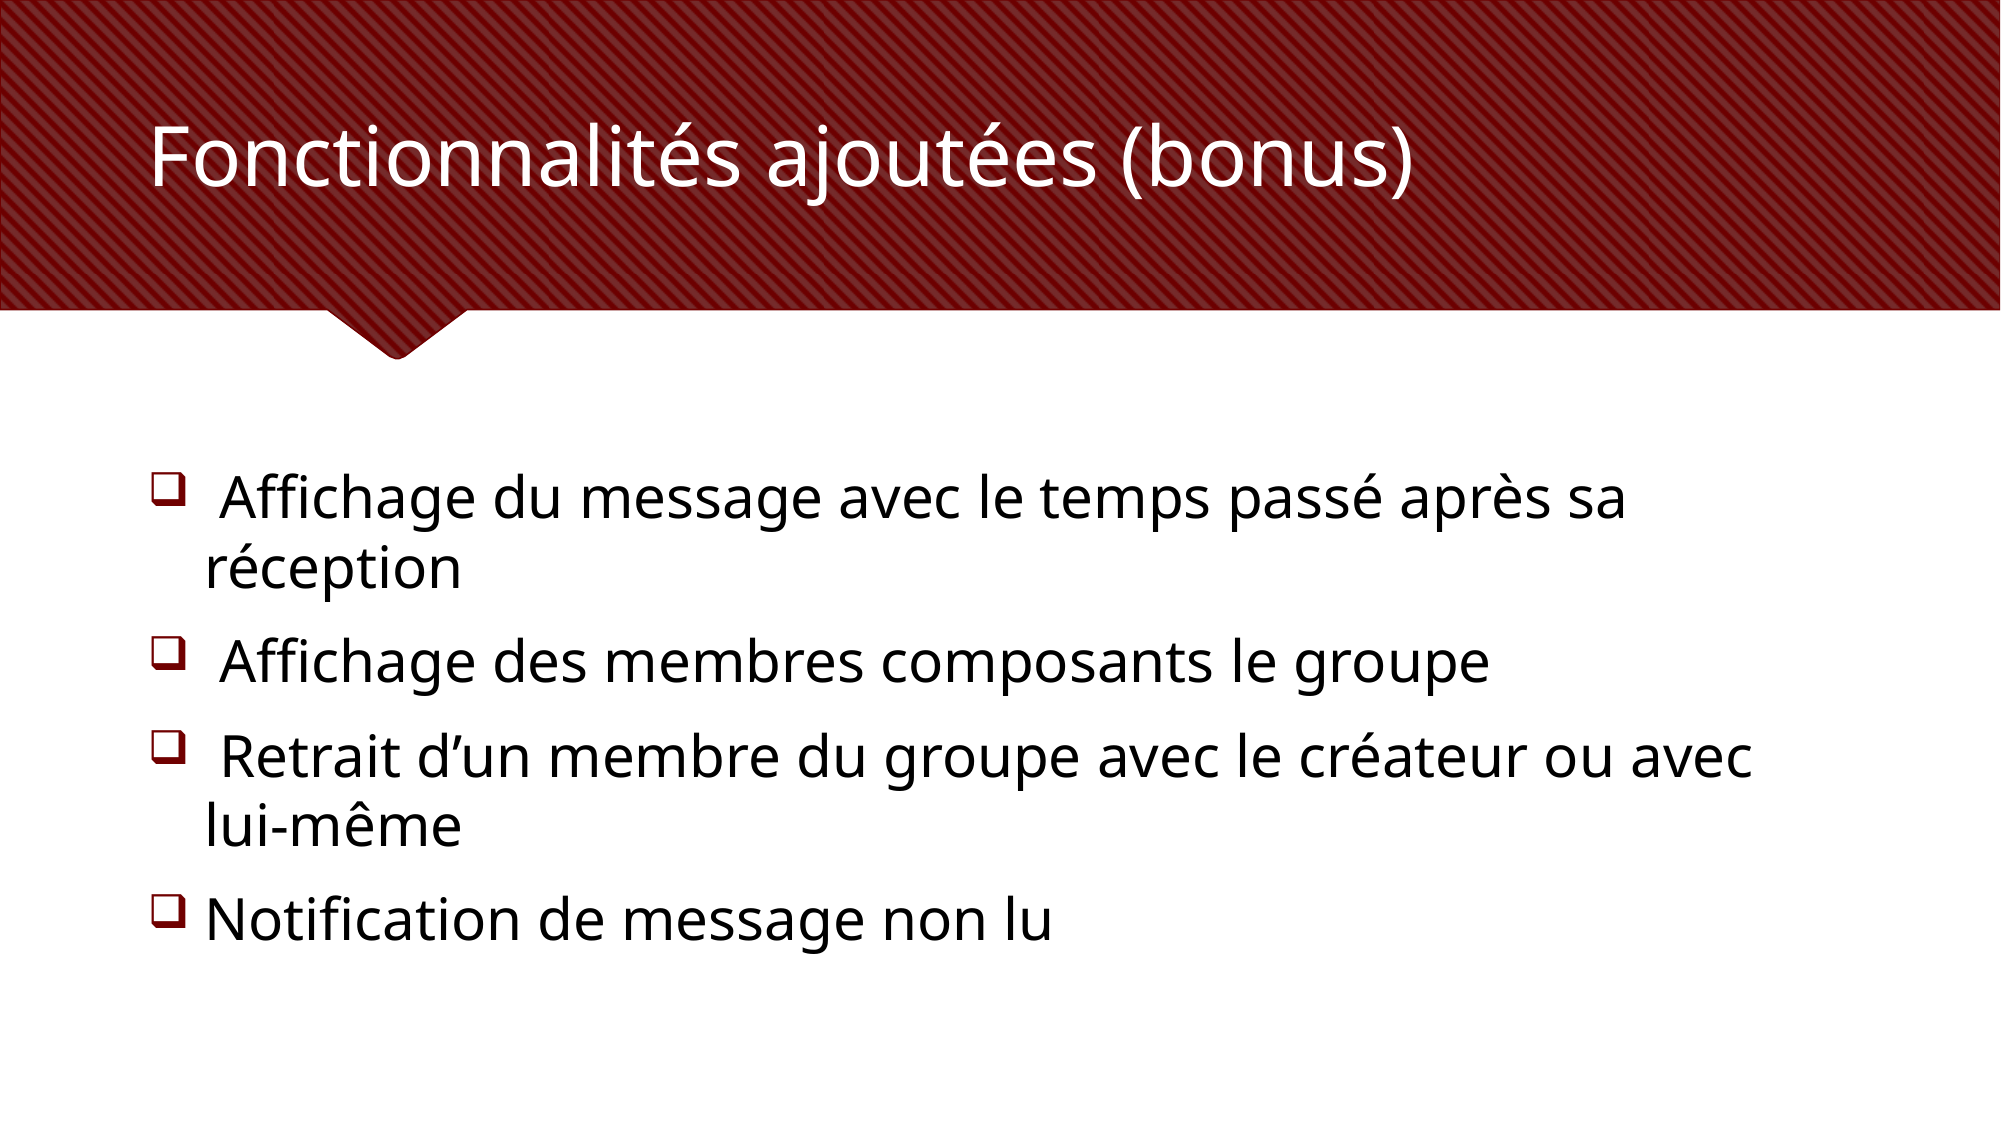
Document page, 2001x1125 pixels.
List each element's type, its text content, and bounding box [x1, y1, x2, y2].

list Affichage du message avec le temps passé après sa réception Affichage des membres composants le groupe Retrait d’un membre du groupe avec le créateur ou avec lui-même Notification de message non lu [132, 408, 1868, 1006]
title Fonctionnalités ajoutées (bonus) [132, 73, 1868, 233]
